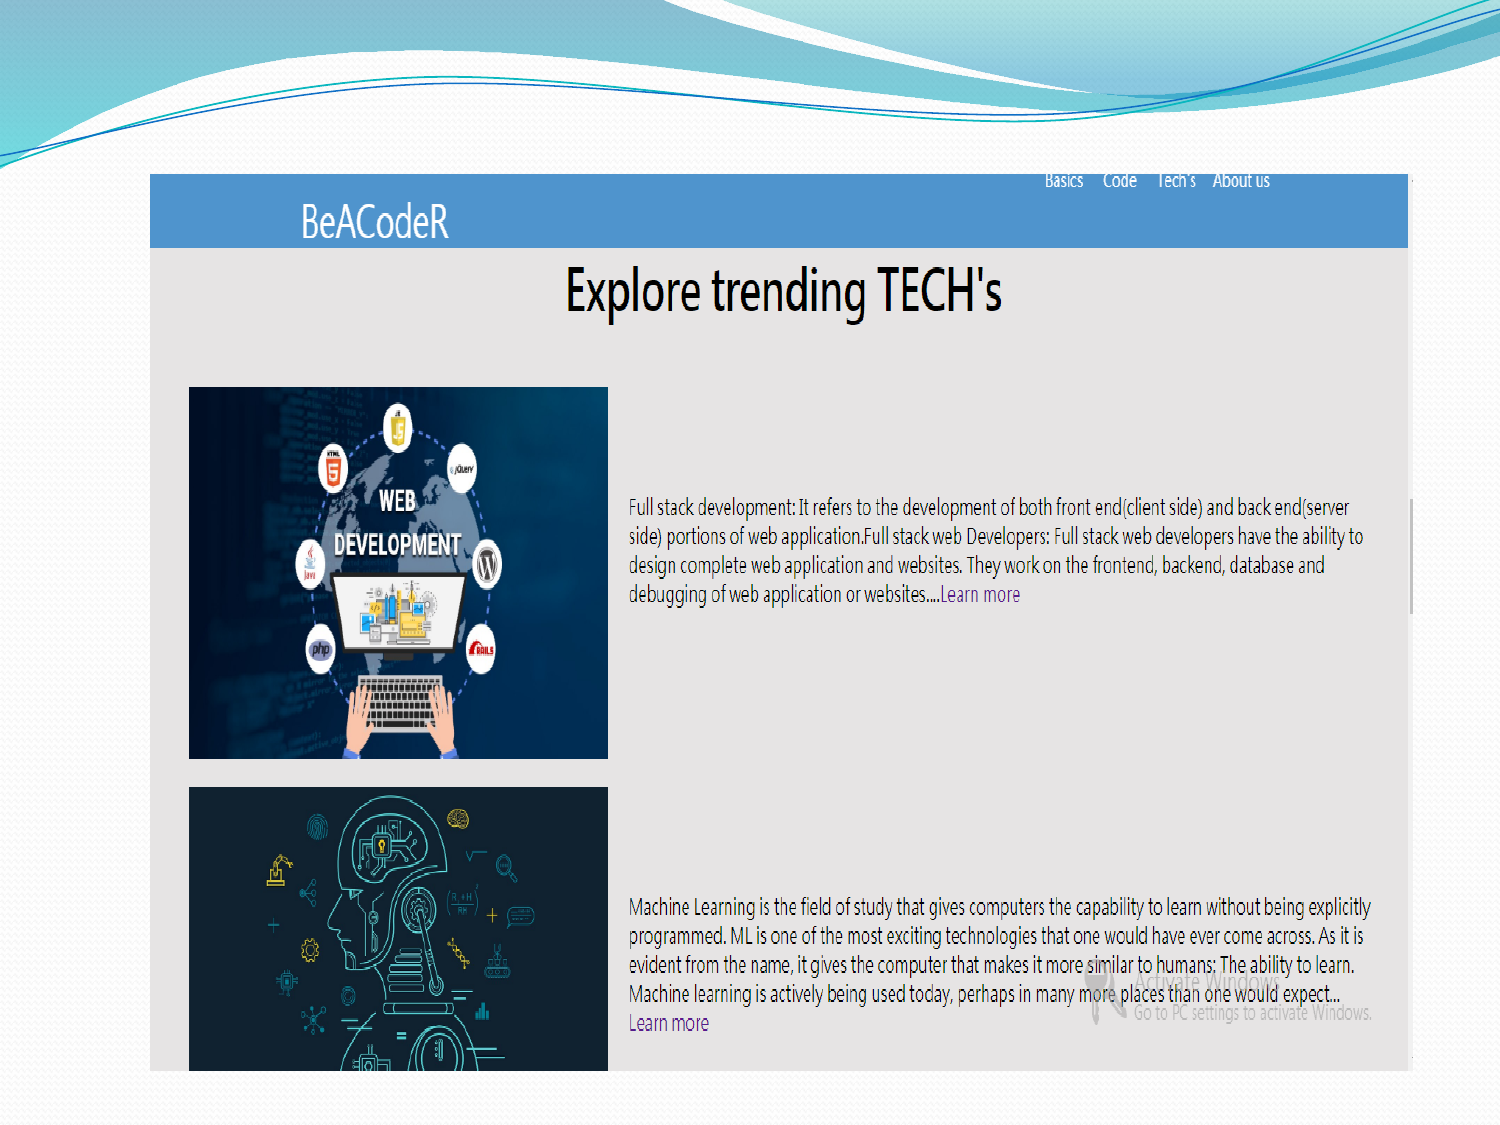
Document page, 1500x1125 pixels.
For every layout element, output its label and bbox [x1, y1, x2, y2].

picture [149, 174, 1413, 1072]
